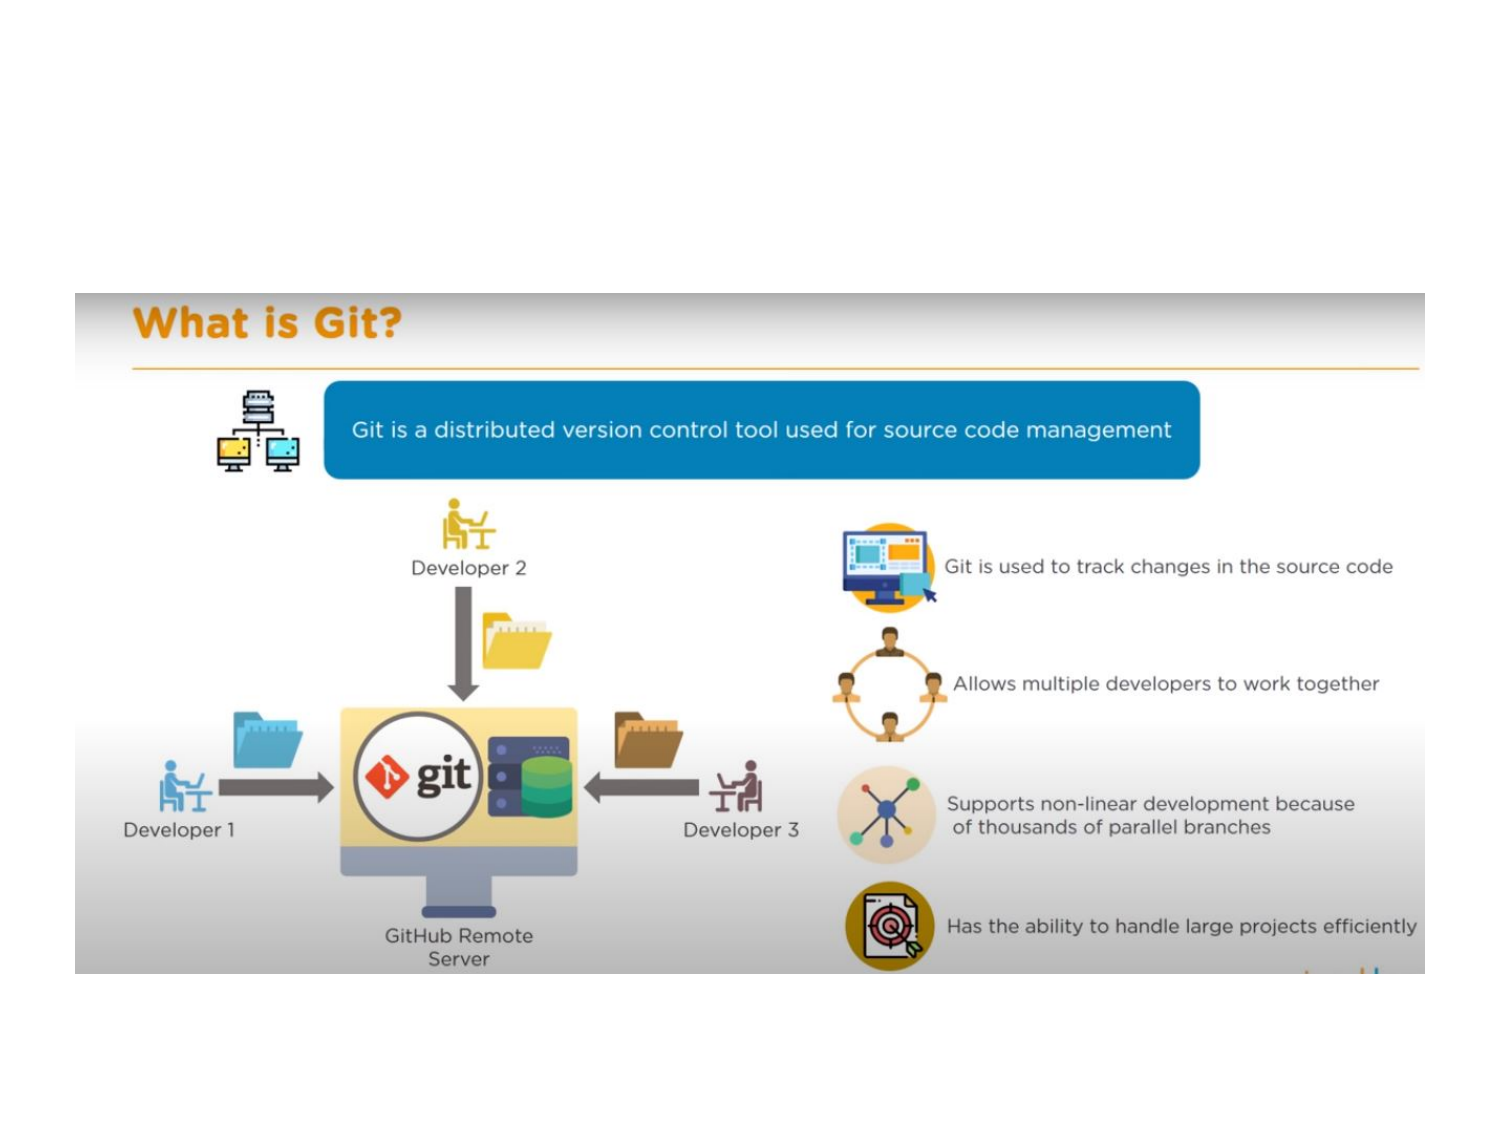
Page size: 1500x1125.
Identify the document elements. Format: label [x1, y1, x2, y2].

list [74, 293, 1426, 975]
